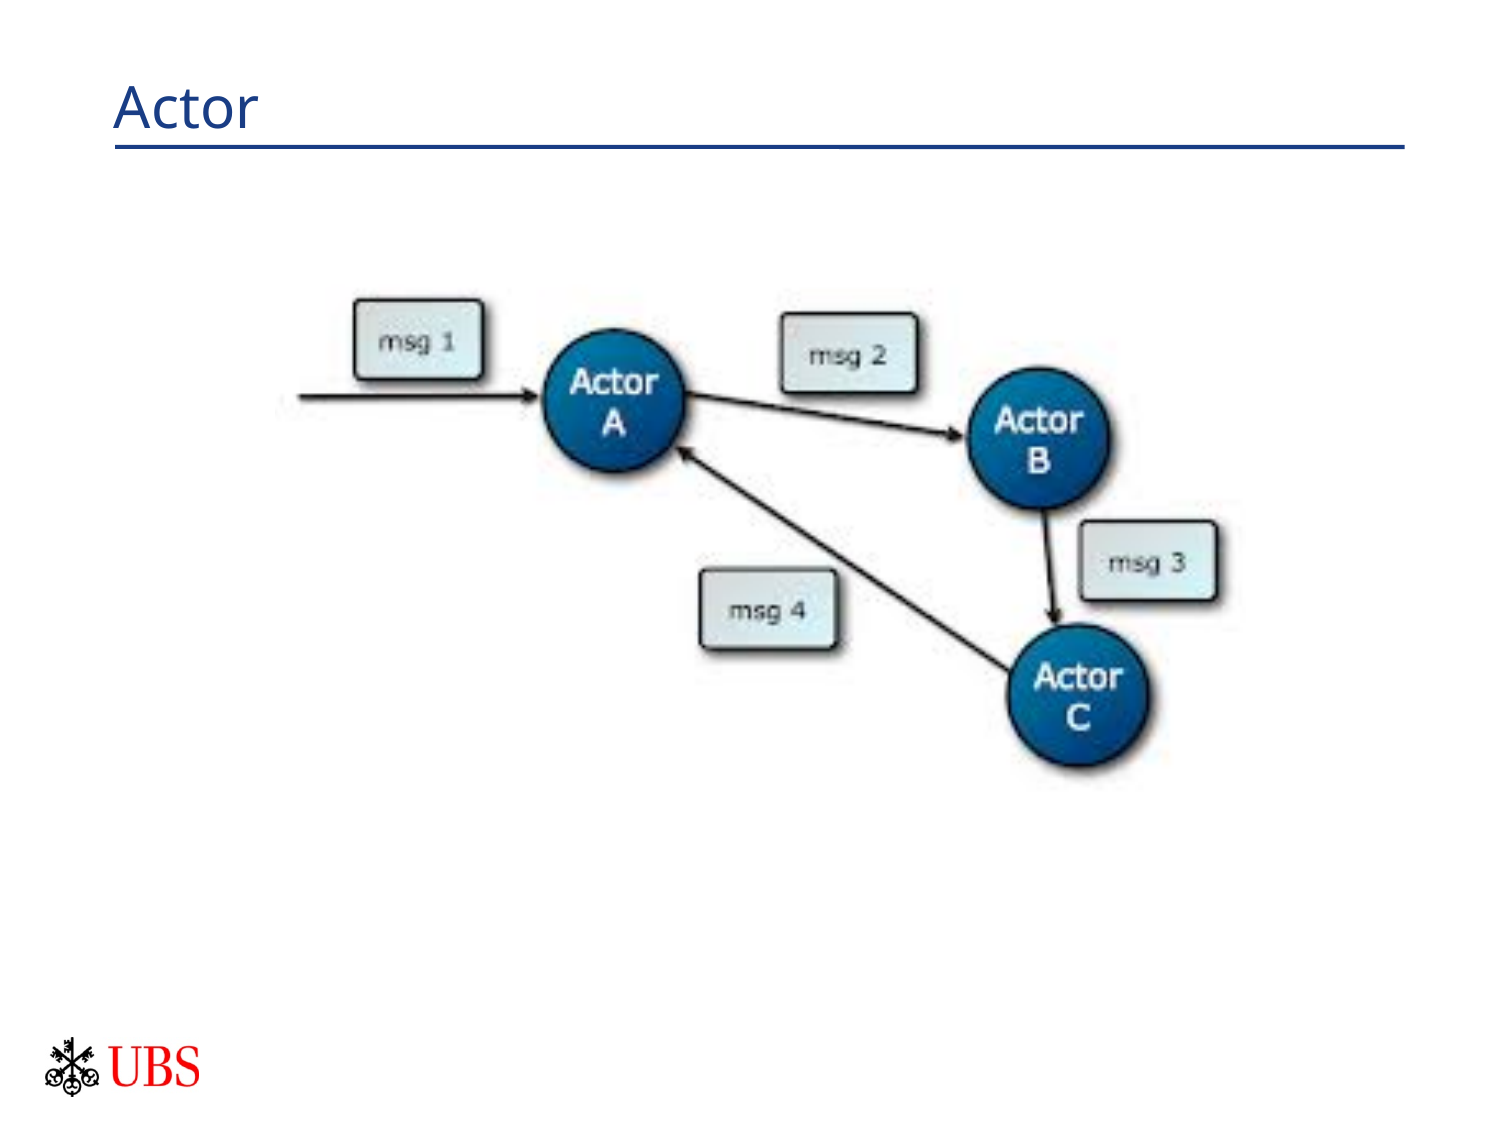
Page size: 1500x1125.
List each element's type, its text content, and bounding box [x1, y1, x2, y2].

title Actor [113, 0, 1405, 141]
picture [45, 1037, 199, 1097]
picture [274, 237, 1246, 801]
